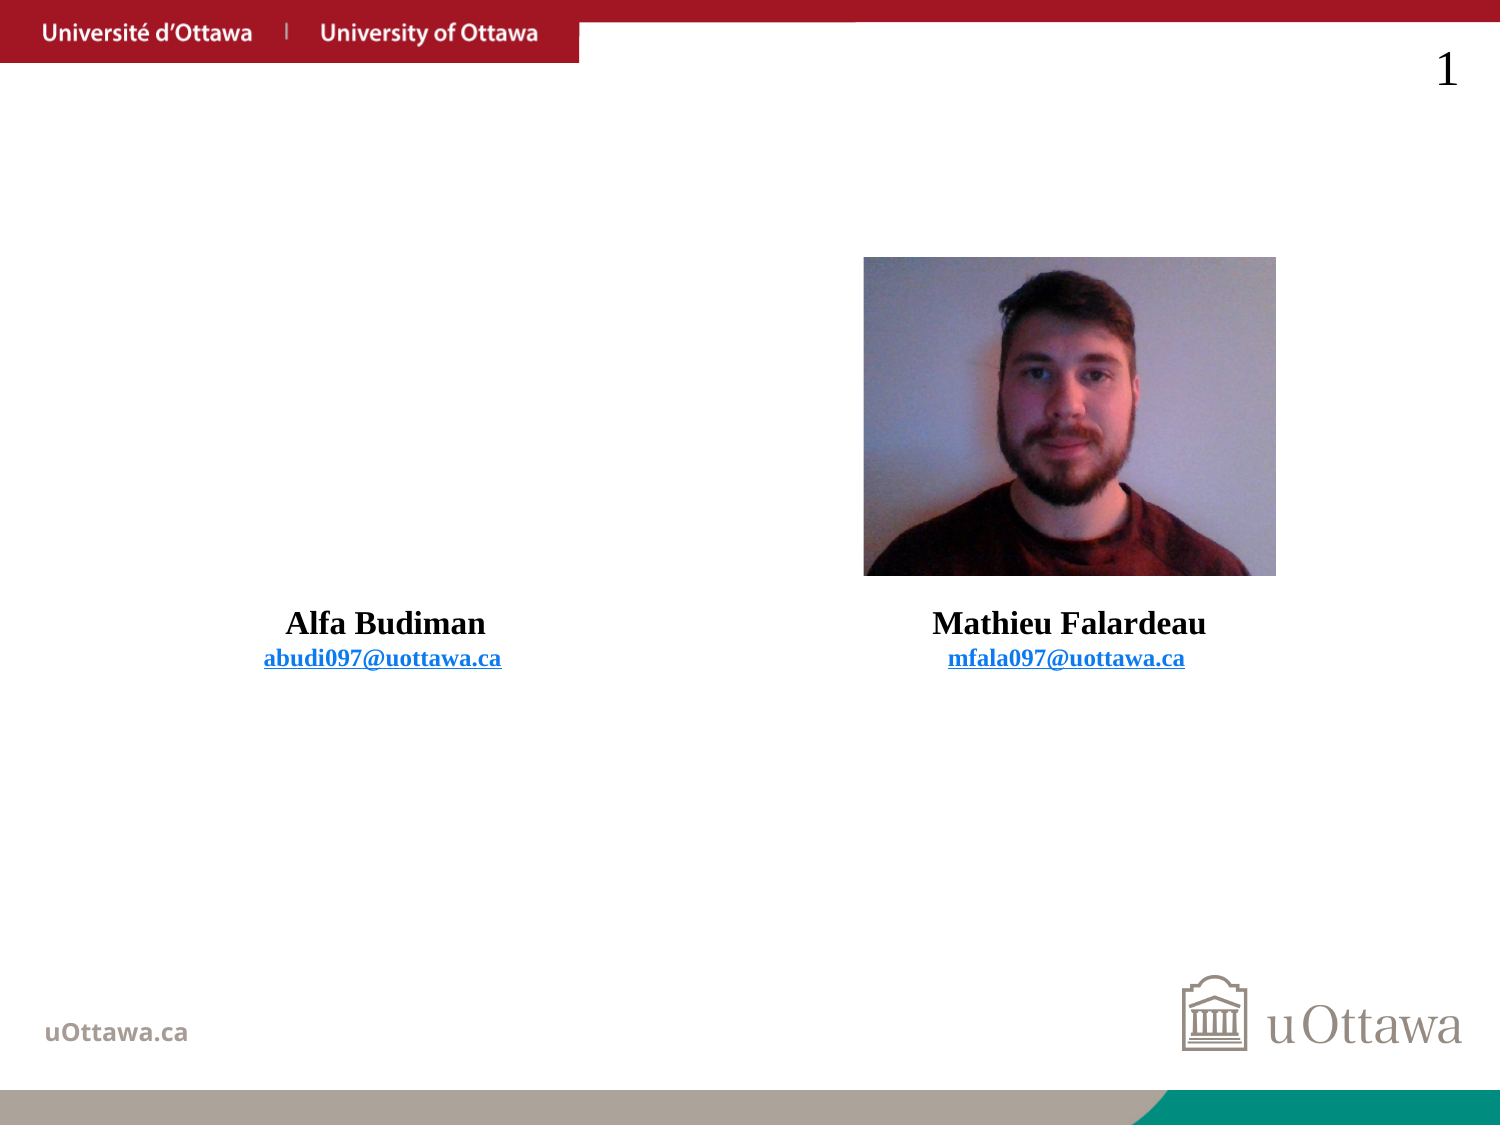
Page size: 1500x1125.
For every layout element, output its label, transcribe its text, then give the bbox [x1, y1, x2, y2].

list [863, 256, 1277, 576]
text_box Mathieu Falardeau mfala097@uottawa.ca [816, 593, 1323, 679]
text_box Alfa Budiman abudi097@uottawa.ca [229, 593, 542, 679]
picture [1182, 975, 1462, 1051]
picture [0, 0, 1500, 63]
picture [0, 1090, 1500, 1125]
text_box 1 [1419, 27, 1473, 103]
